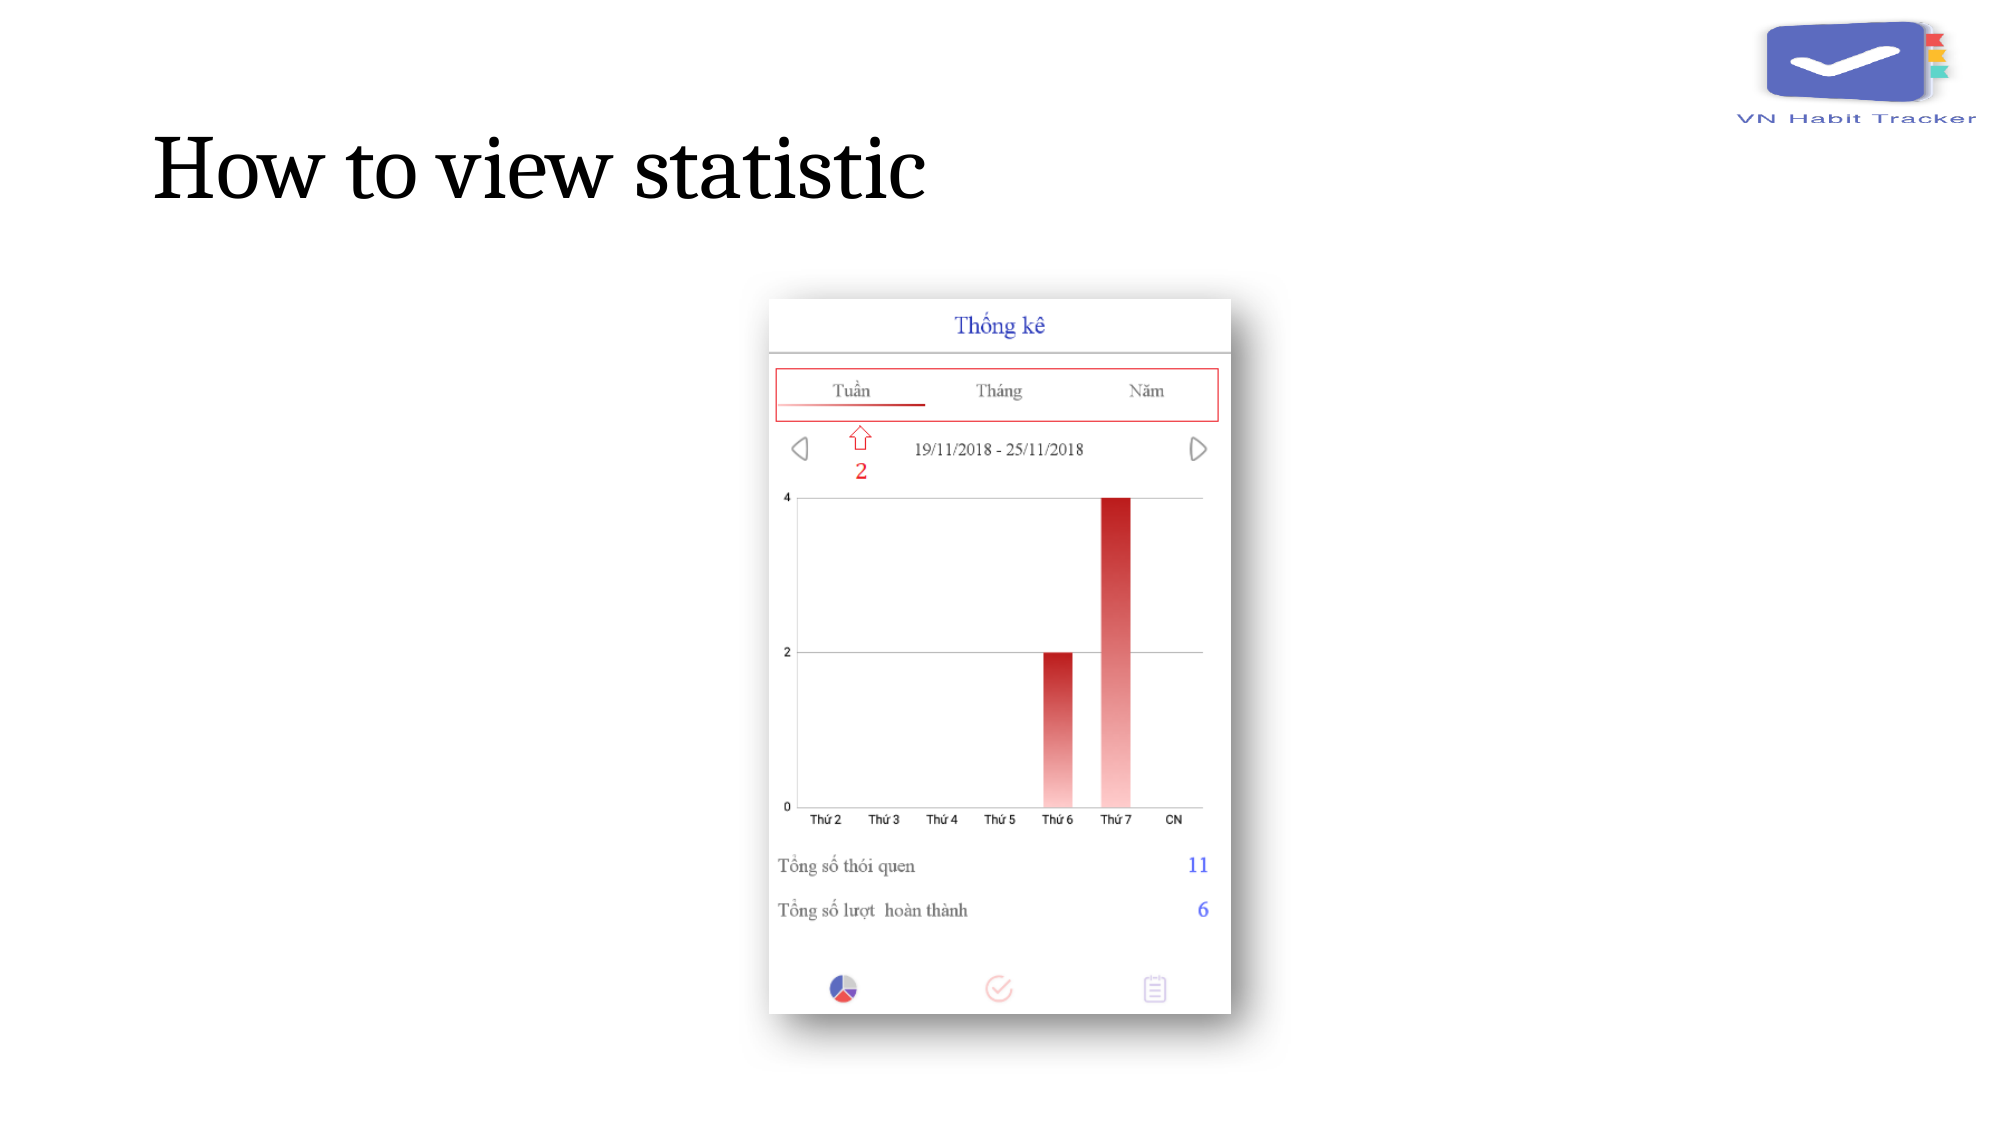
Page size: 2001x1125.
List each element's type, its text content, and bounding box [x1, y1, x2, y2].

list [769, 299, 1231, 1014]
title How to view statistic [137, 59, 1863, 278]
picture [1736, 16, 1976, 123]
